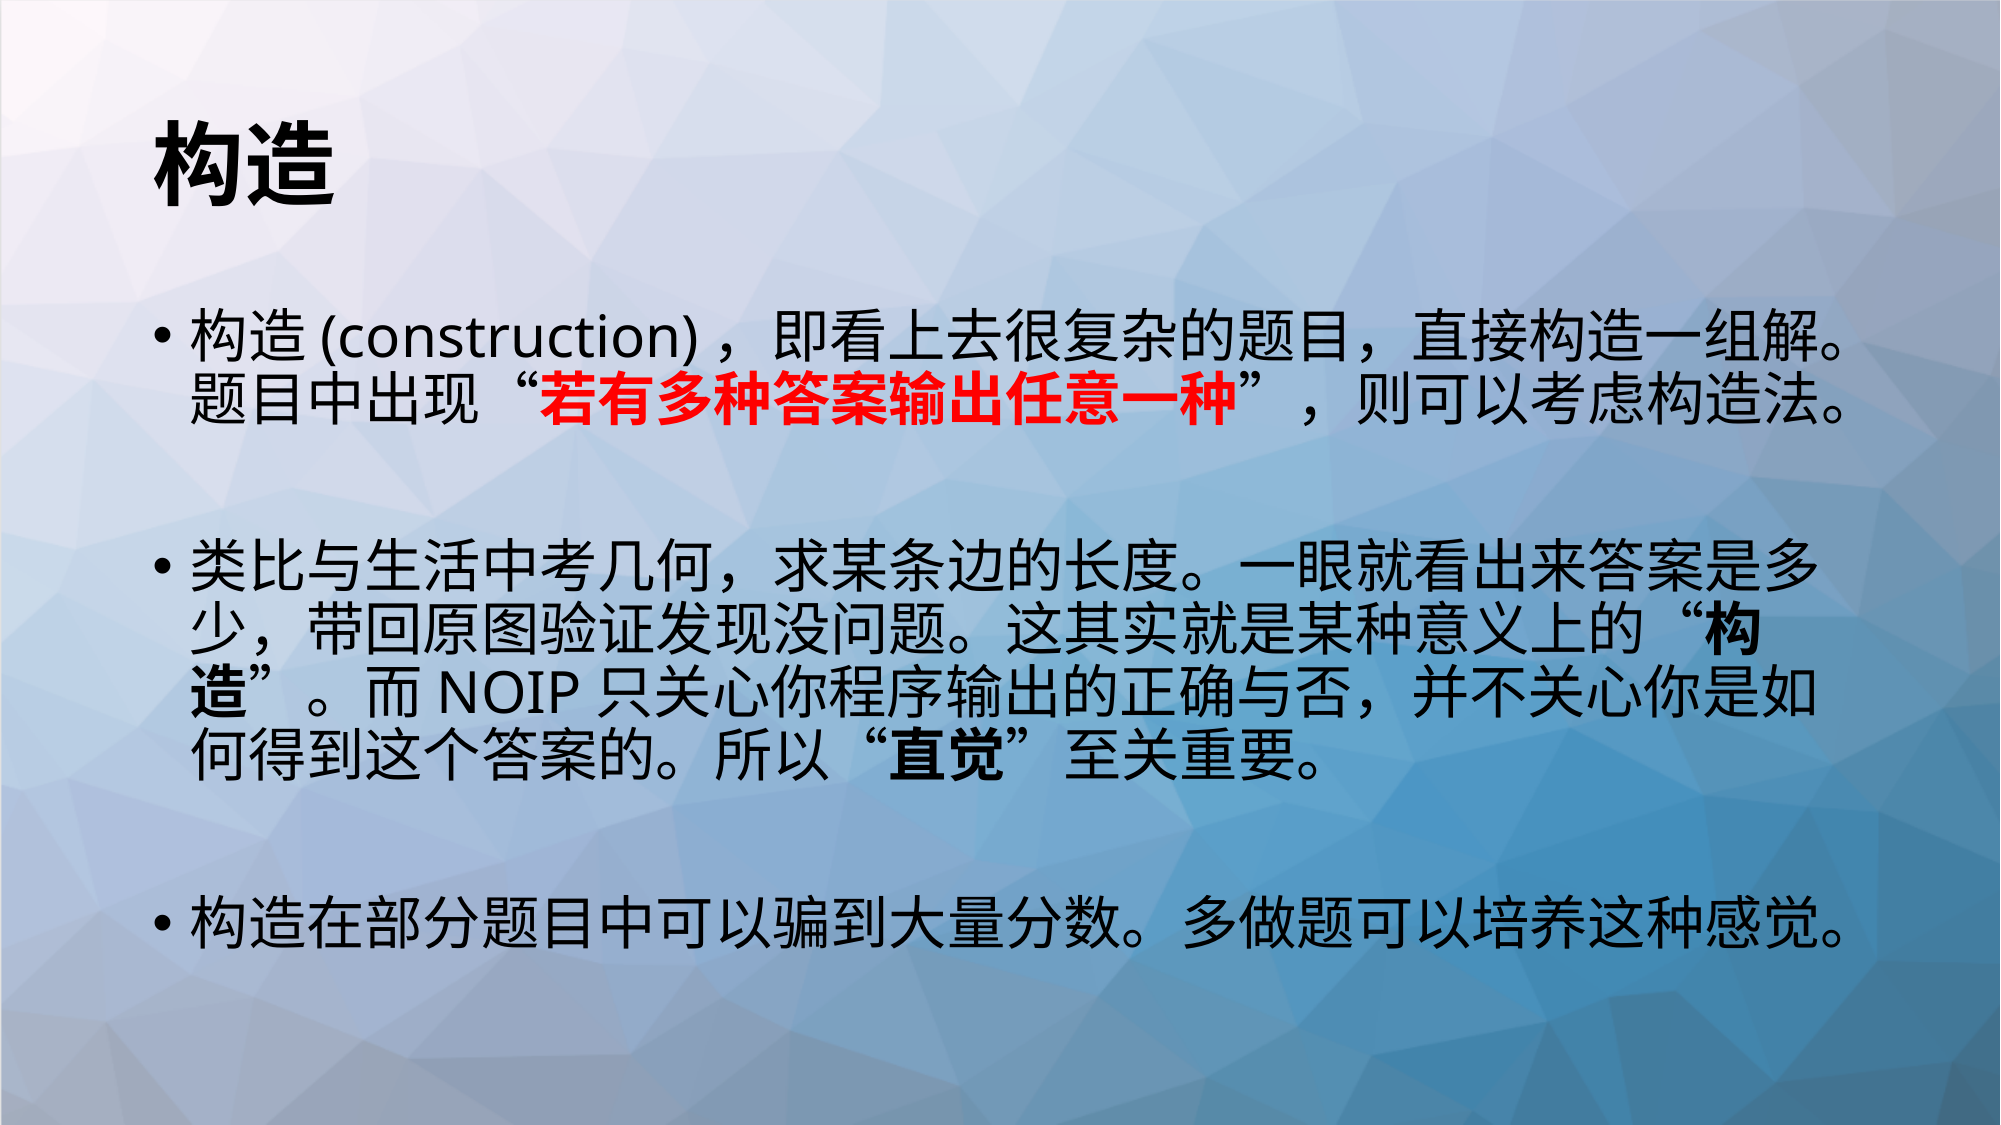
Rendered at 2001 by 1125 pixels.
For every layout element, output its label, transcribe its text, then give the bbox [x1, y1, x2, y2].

list 构造(construction)，即看上去很复杂的题目，直接构造一组解。题目中出现“若有多种答案输出任意一种”，则可以考虑构造法。 类比与生活中考几何，求某条边的长度。一眼就看出来答案是多少，带回原图验证发现没问题。这其实就是某种意义上的“构造”。而NOIP只关心你程序输出的正确与否，并不关心你是如何得到这个答案的。所以“直觉”至关重要。 构造在部分题目中可以骗到大量分数。多做题可以培养这种感觉。 [137, 299, 1863, 1014]
title 构造 [137, 59, 1863, 278]
